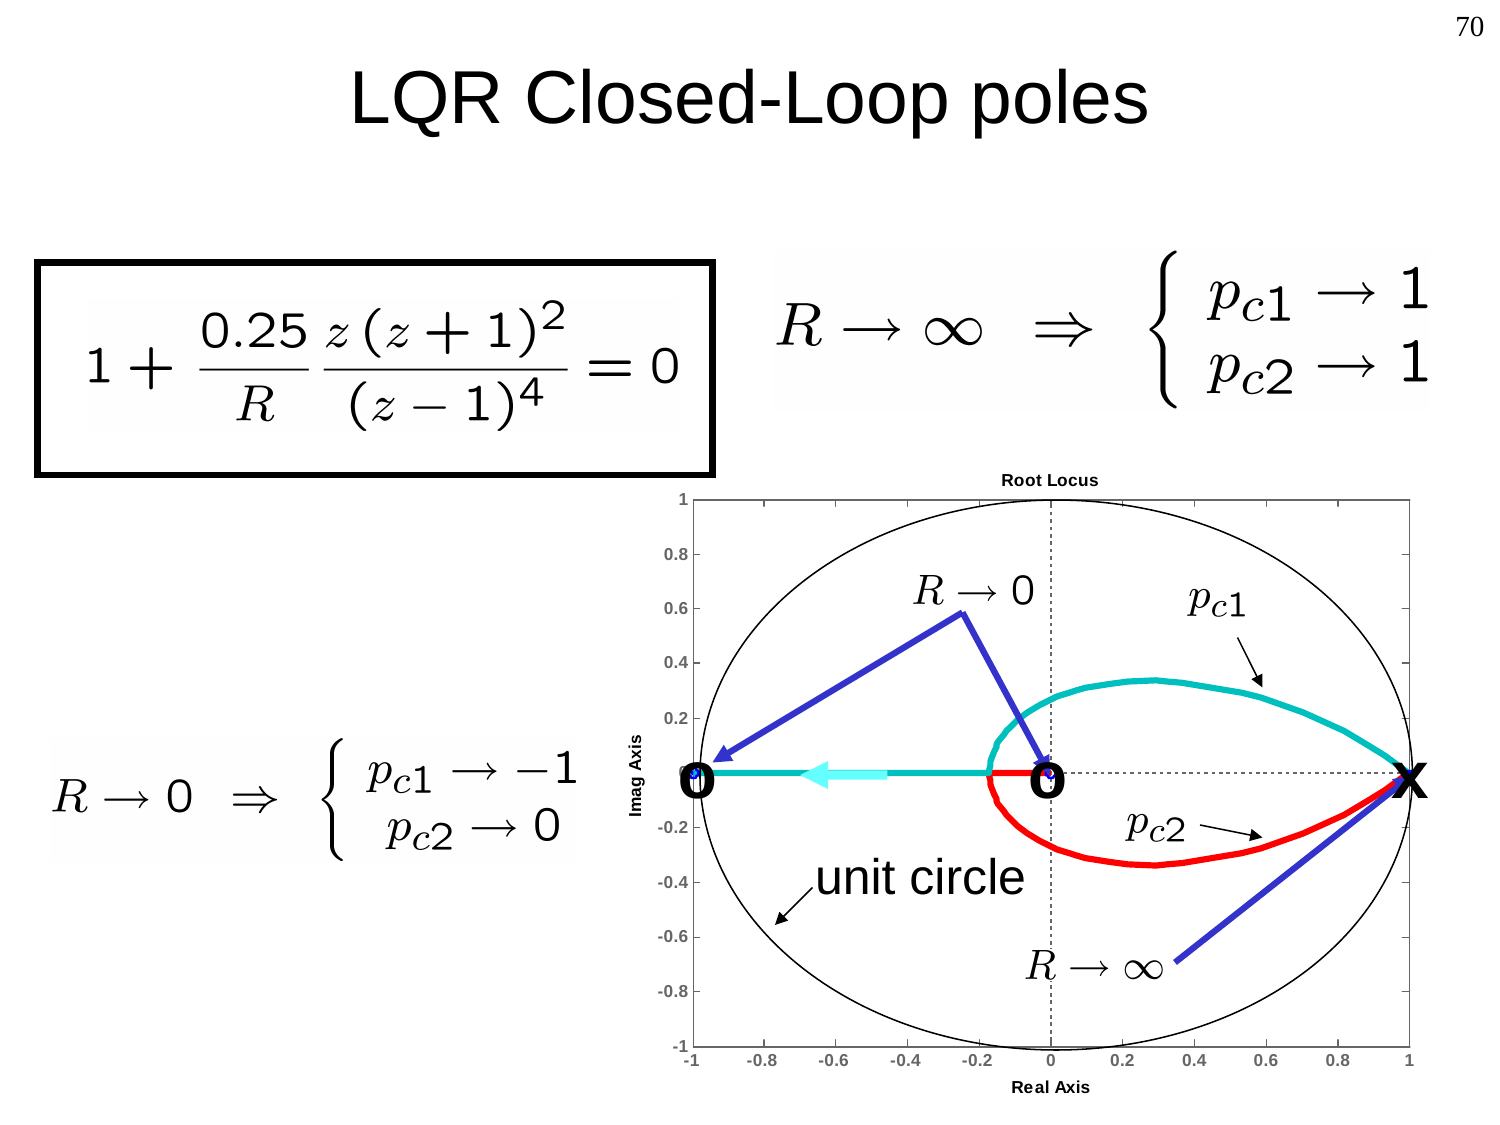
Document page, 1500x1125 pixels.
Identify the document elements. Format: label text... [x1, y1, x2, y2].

text_box [37, 262, 713, 475]
title LQR Closed-Loop poles [112, 0, 1388, 188]
slide_number 70 [1388, 0, 1500, 76]
picture [774, 249, 1430, 411]
picture [49, 299, 1500, 1125]
